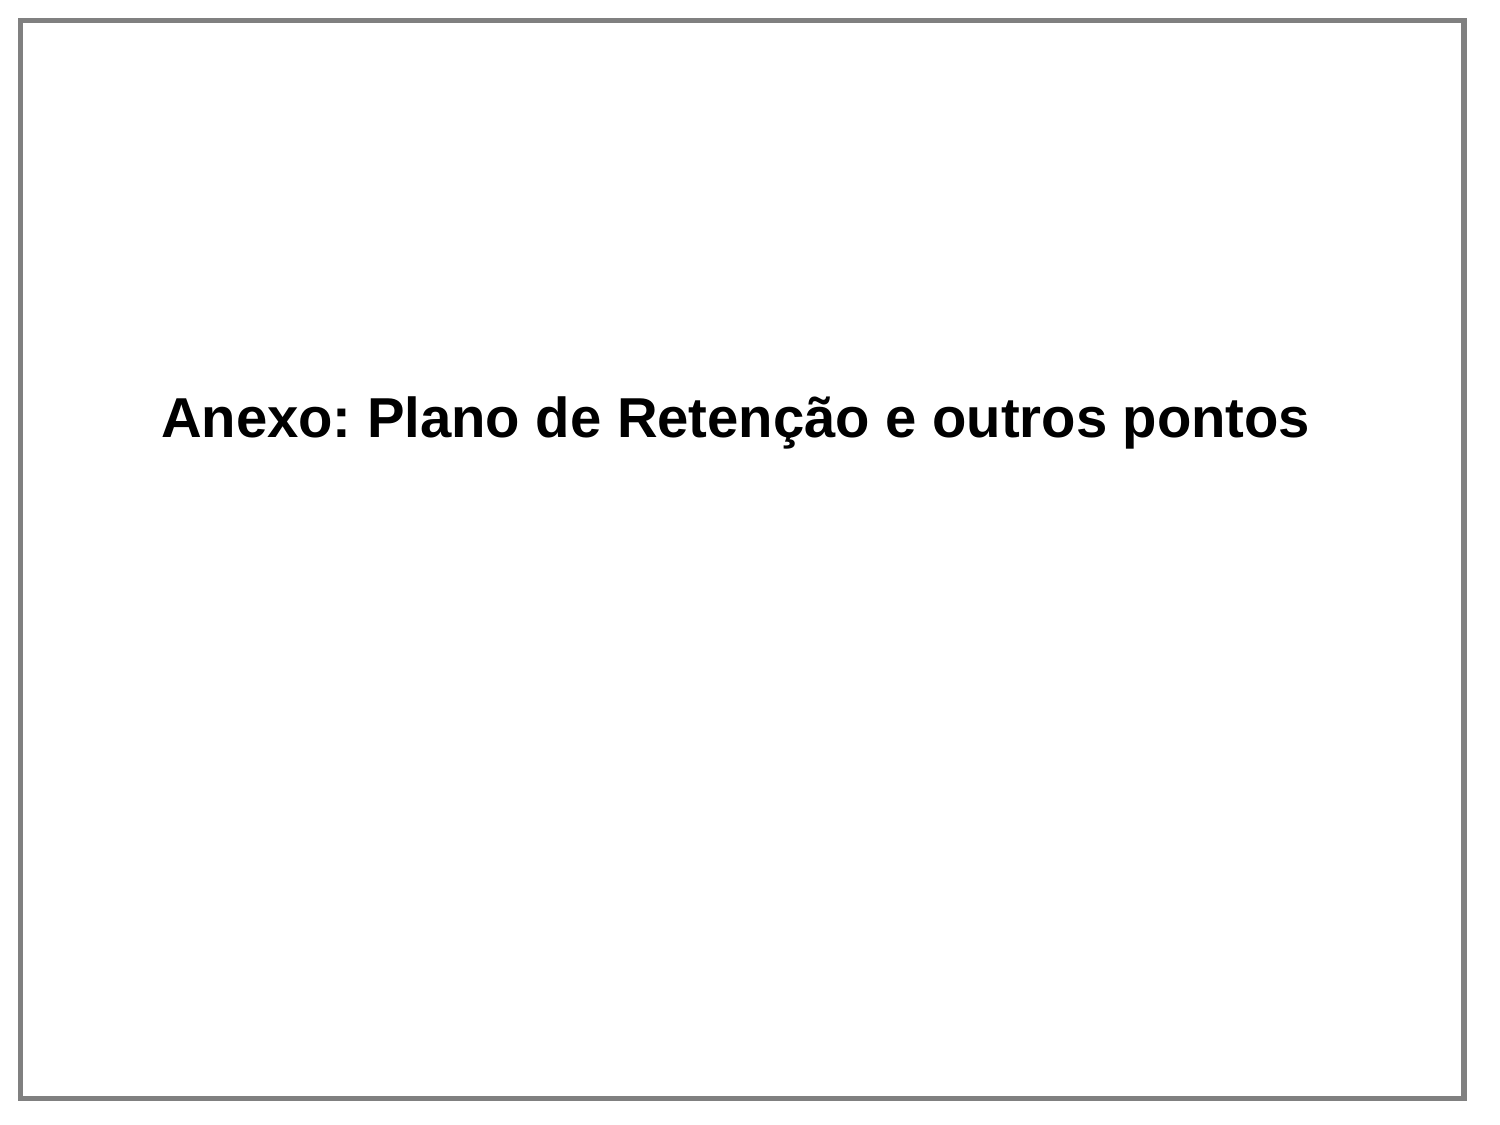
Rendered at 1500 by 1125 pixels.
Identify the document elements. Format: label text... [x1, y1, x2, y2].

text_box [20, 20, 1465, 1099]
text_box Anexo: Plano de Retenção e outros pontos [104, 124, 1368, 457]
